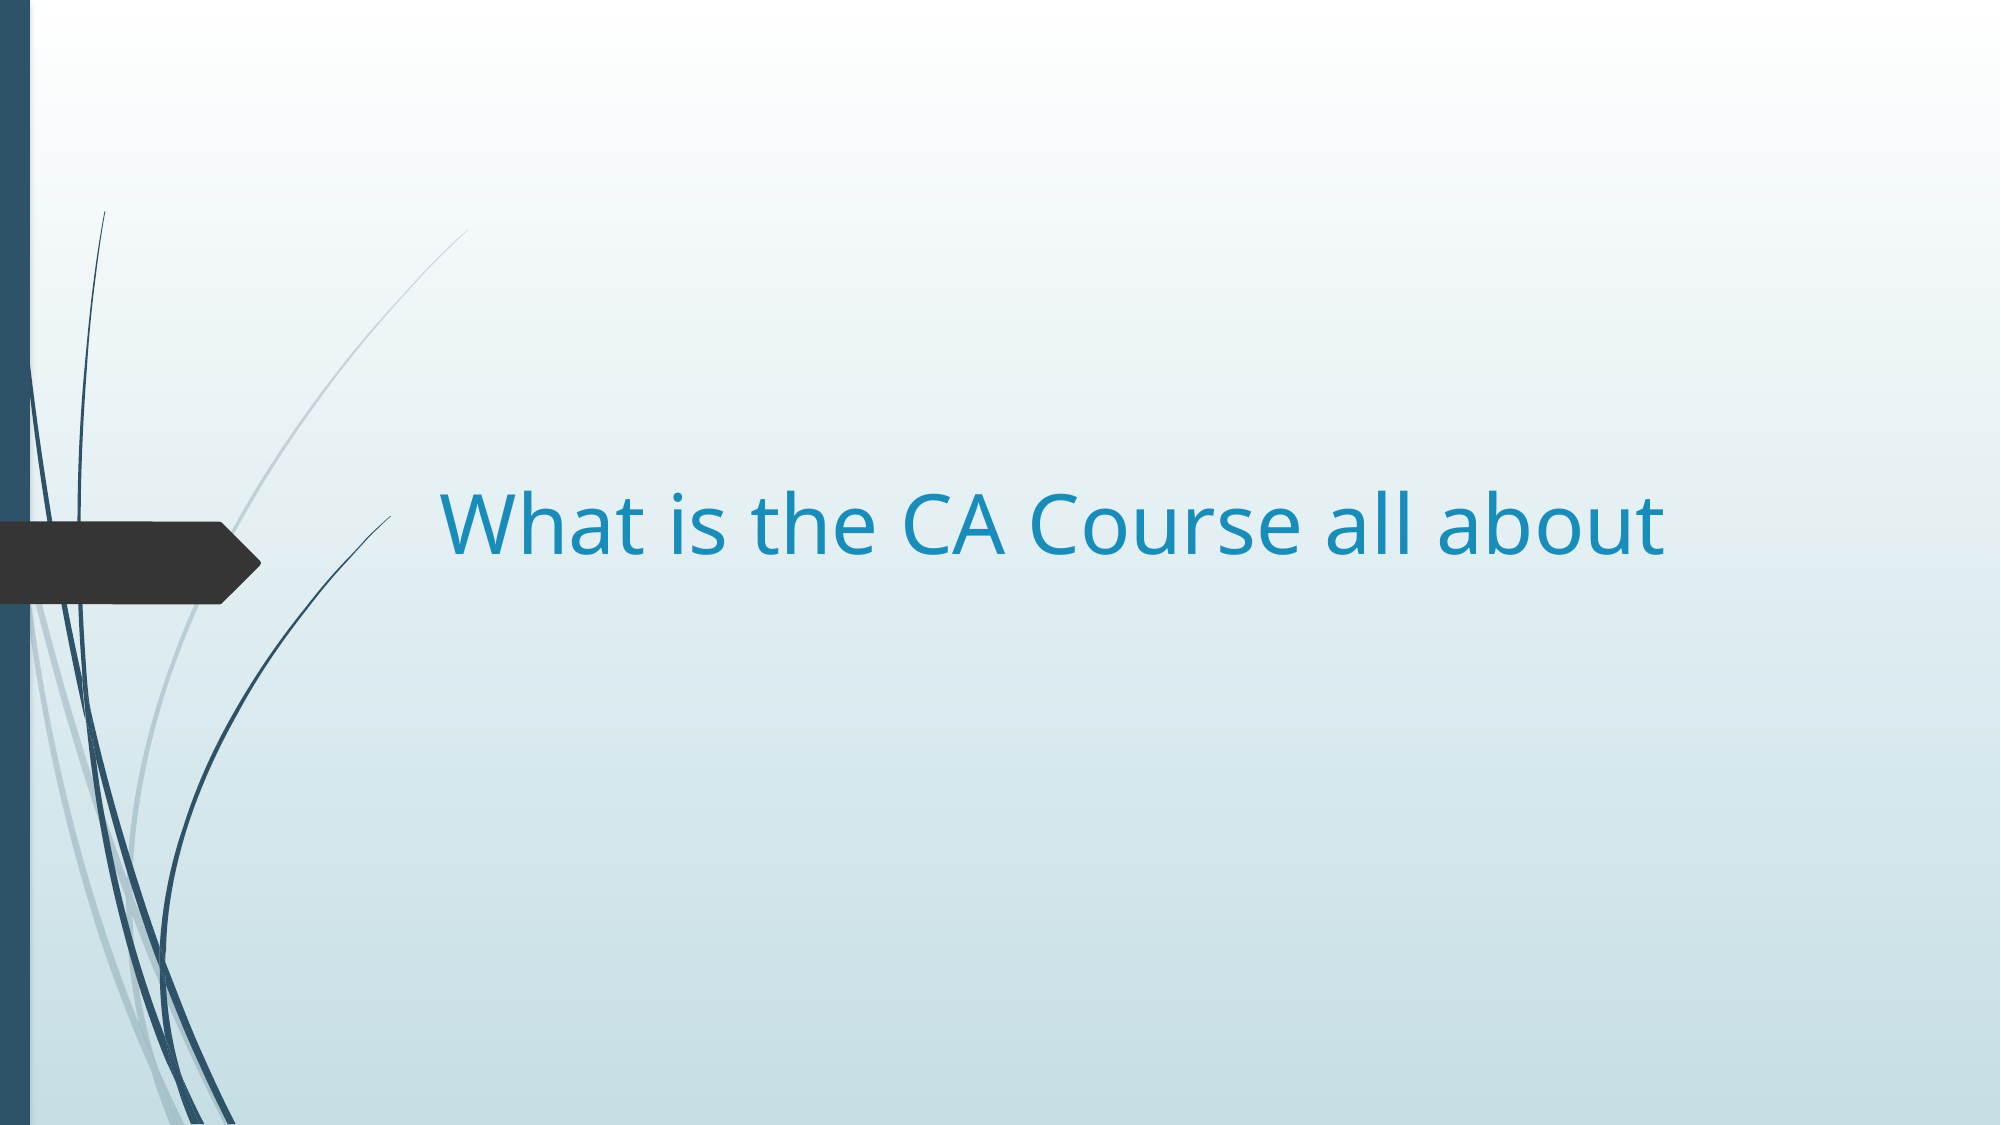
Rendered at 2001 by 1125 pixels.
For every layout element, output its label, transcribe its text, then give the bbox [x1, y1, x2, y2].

title What is the CA Course all about [424, 337, 1888, 579]
